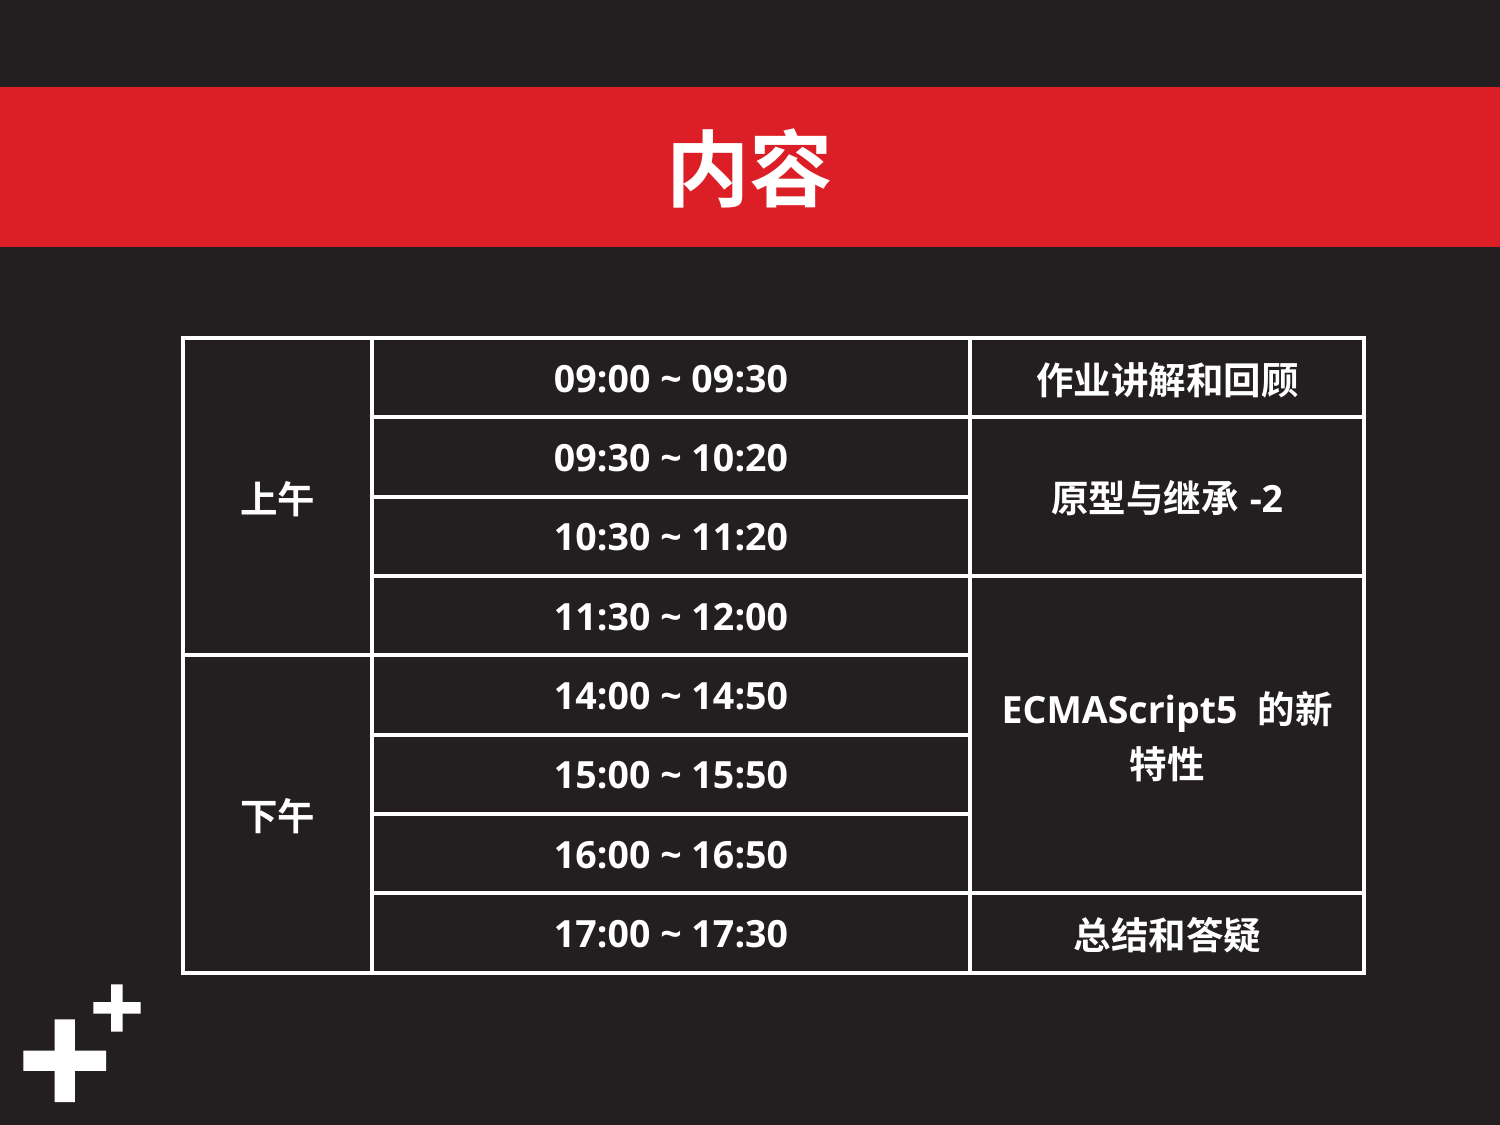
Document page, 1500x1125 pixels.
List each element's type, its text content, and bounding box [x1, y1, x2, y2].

table_cell 09:30 ~ 10:20 [374, 419, 968, 495]
table_cell 11:30 ~ 12:00 [374, 578, 968, 653]
table_cell 14:00 ~ 14:50 [374, 657, 968, 733]
text_box [0, 240, 1500, 849]
table_header 作业讲解和回顾 [972, 340, 1362, 415]
table_cell 16:00 ~ 16:50 [374, 816, 968, 891]
table_cell 总结和答疑 [972, 895, 1362, 971]
table_header 上午 [185, 340, 370, 653]
table_cell 原型与继承-2 [972, 419, 1362, 574]
table_cell 17:00 ~ 17:30 [374, 895, 968, 971]
table_cell 下午 [185, 657, 370, 971]
table_cell 10:30 ~ 11:20 [374, 499, 968, 574]
table_cell 15:00 ~ 15:50 [374, 737, 968, 812]
table_header 09:00 ~ 09:30 [374, 340, 968, 415]
table_cell ECMAScript5 的新特性 [972, 578, 1362, 891]
